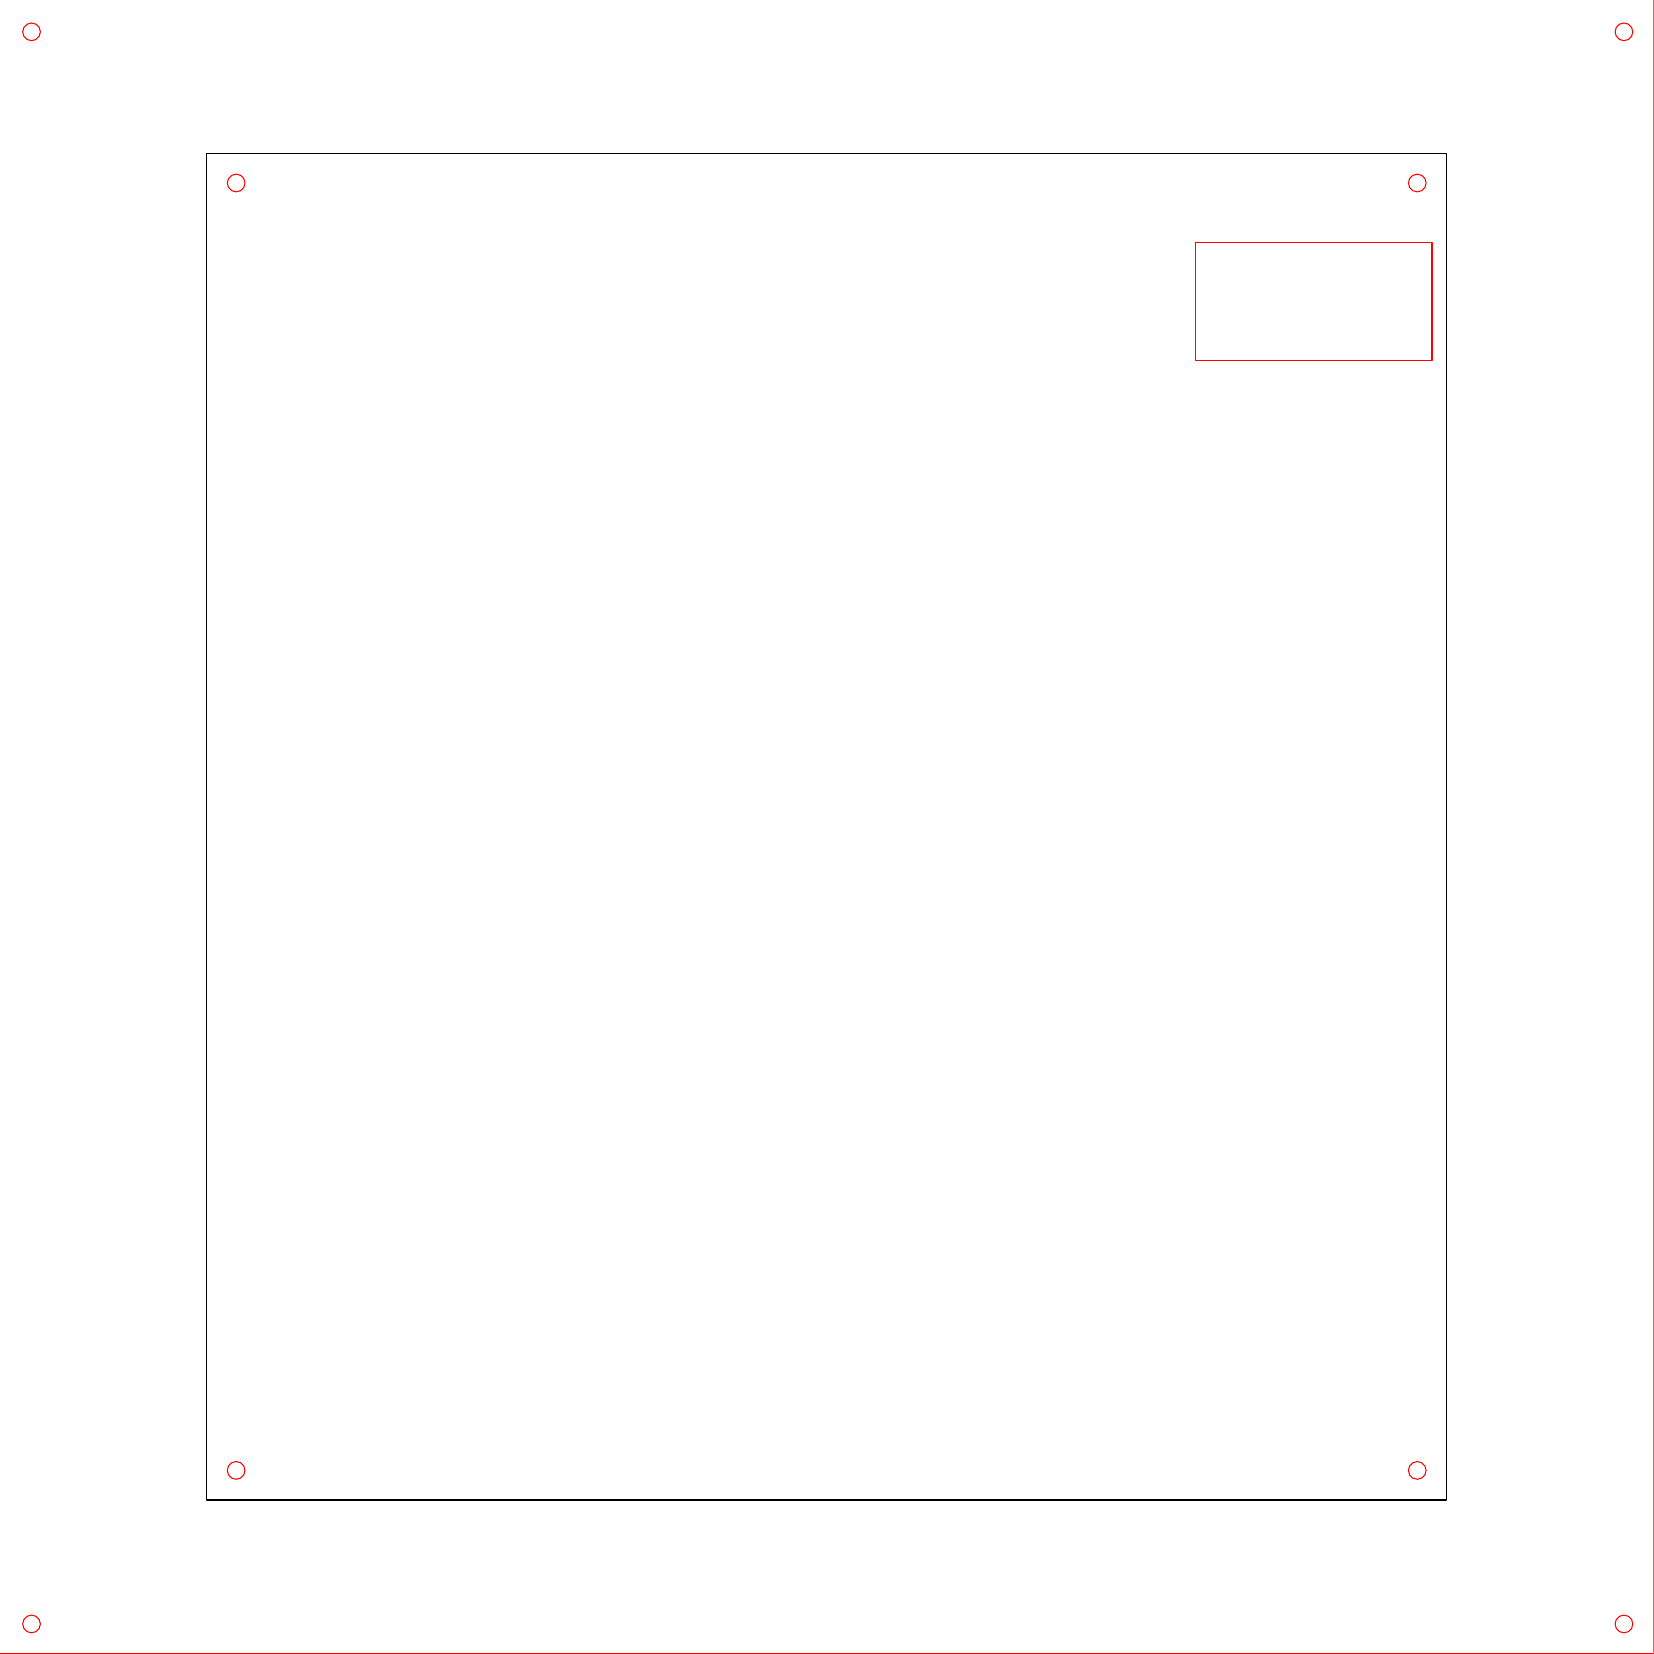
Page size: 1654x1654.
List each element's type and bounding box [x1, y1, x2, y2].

text_box [0, 0, 1654, 1654]
text_box [1194, 240, 1434, 362]
